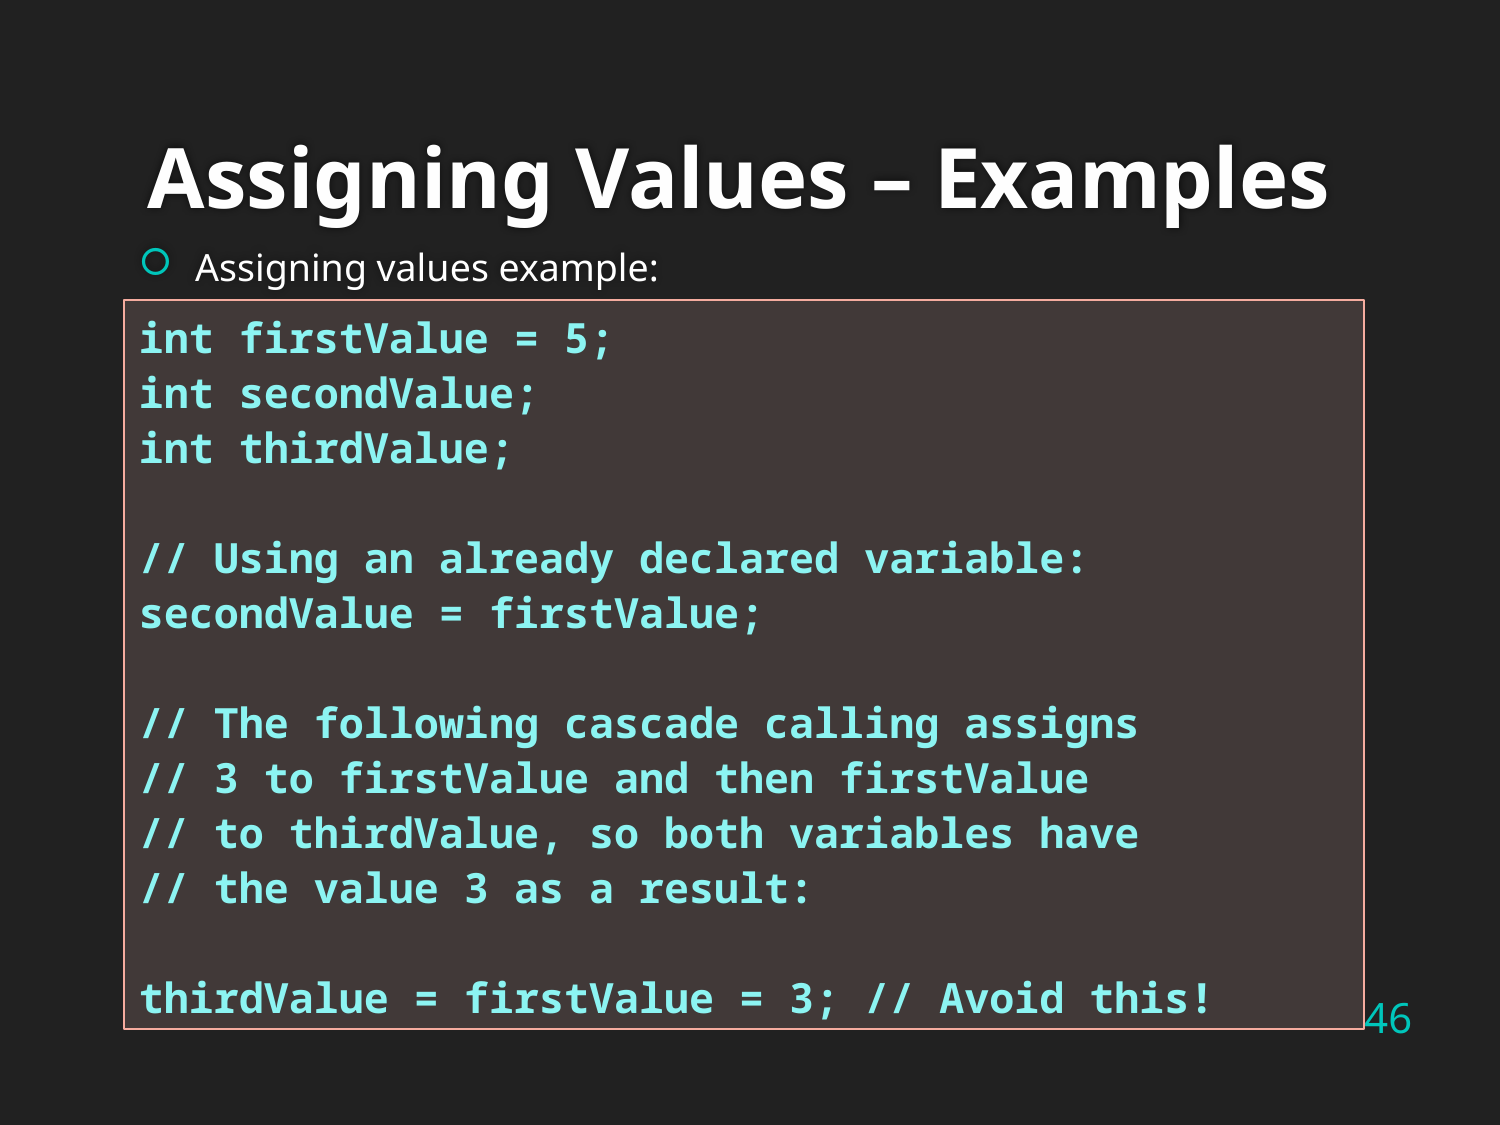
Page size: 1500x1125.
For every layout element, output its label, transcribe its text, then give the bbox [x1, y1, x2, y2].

list Assigning values example: [123, 0, 1500, 704]
slide_number 46 [1296, 970, 1428, 1051]
text_box int firstValue = 5; int secondValue; int thirdValue; // Using an already declared variable: secondValue = firstValue; // The following cascade calling assigns // 3 to firstValue and then firstValue // to thirdValue, so both variables have // the value 3 as a result: thirdValue = firstValue = 3; // Avoid this! [123, 299, 1365, 1030]
